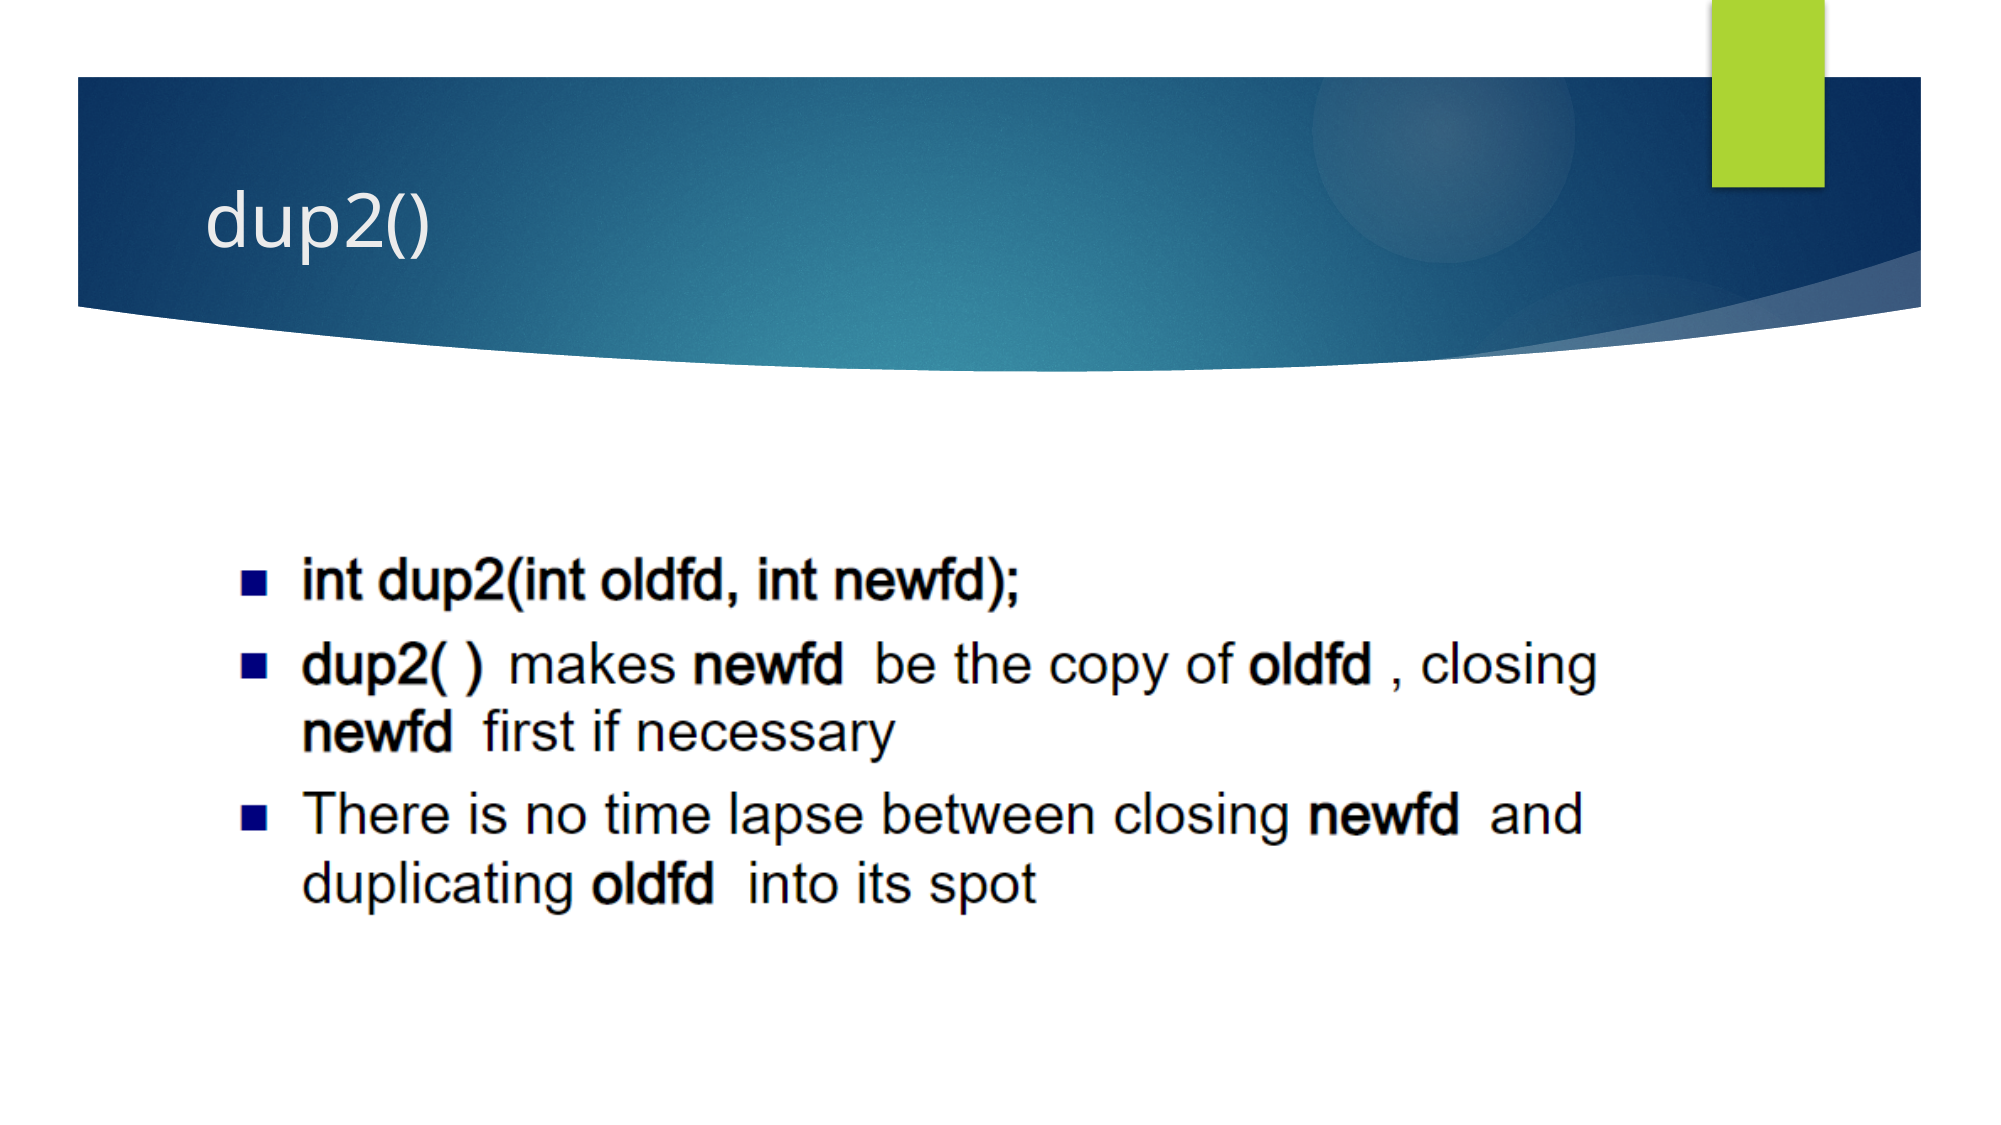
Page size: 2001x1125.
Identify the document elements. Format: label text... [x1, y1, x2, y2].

title dup2() [189, 159, 1627, 276]
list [189, 512, 1682, 949]
